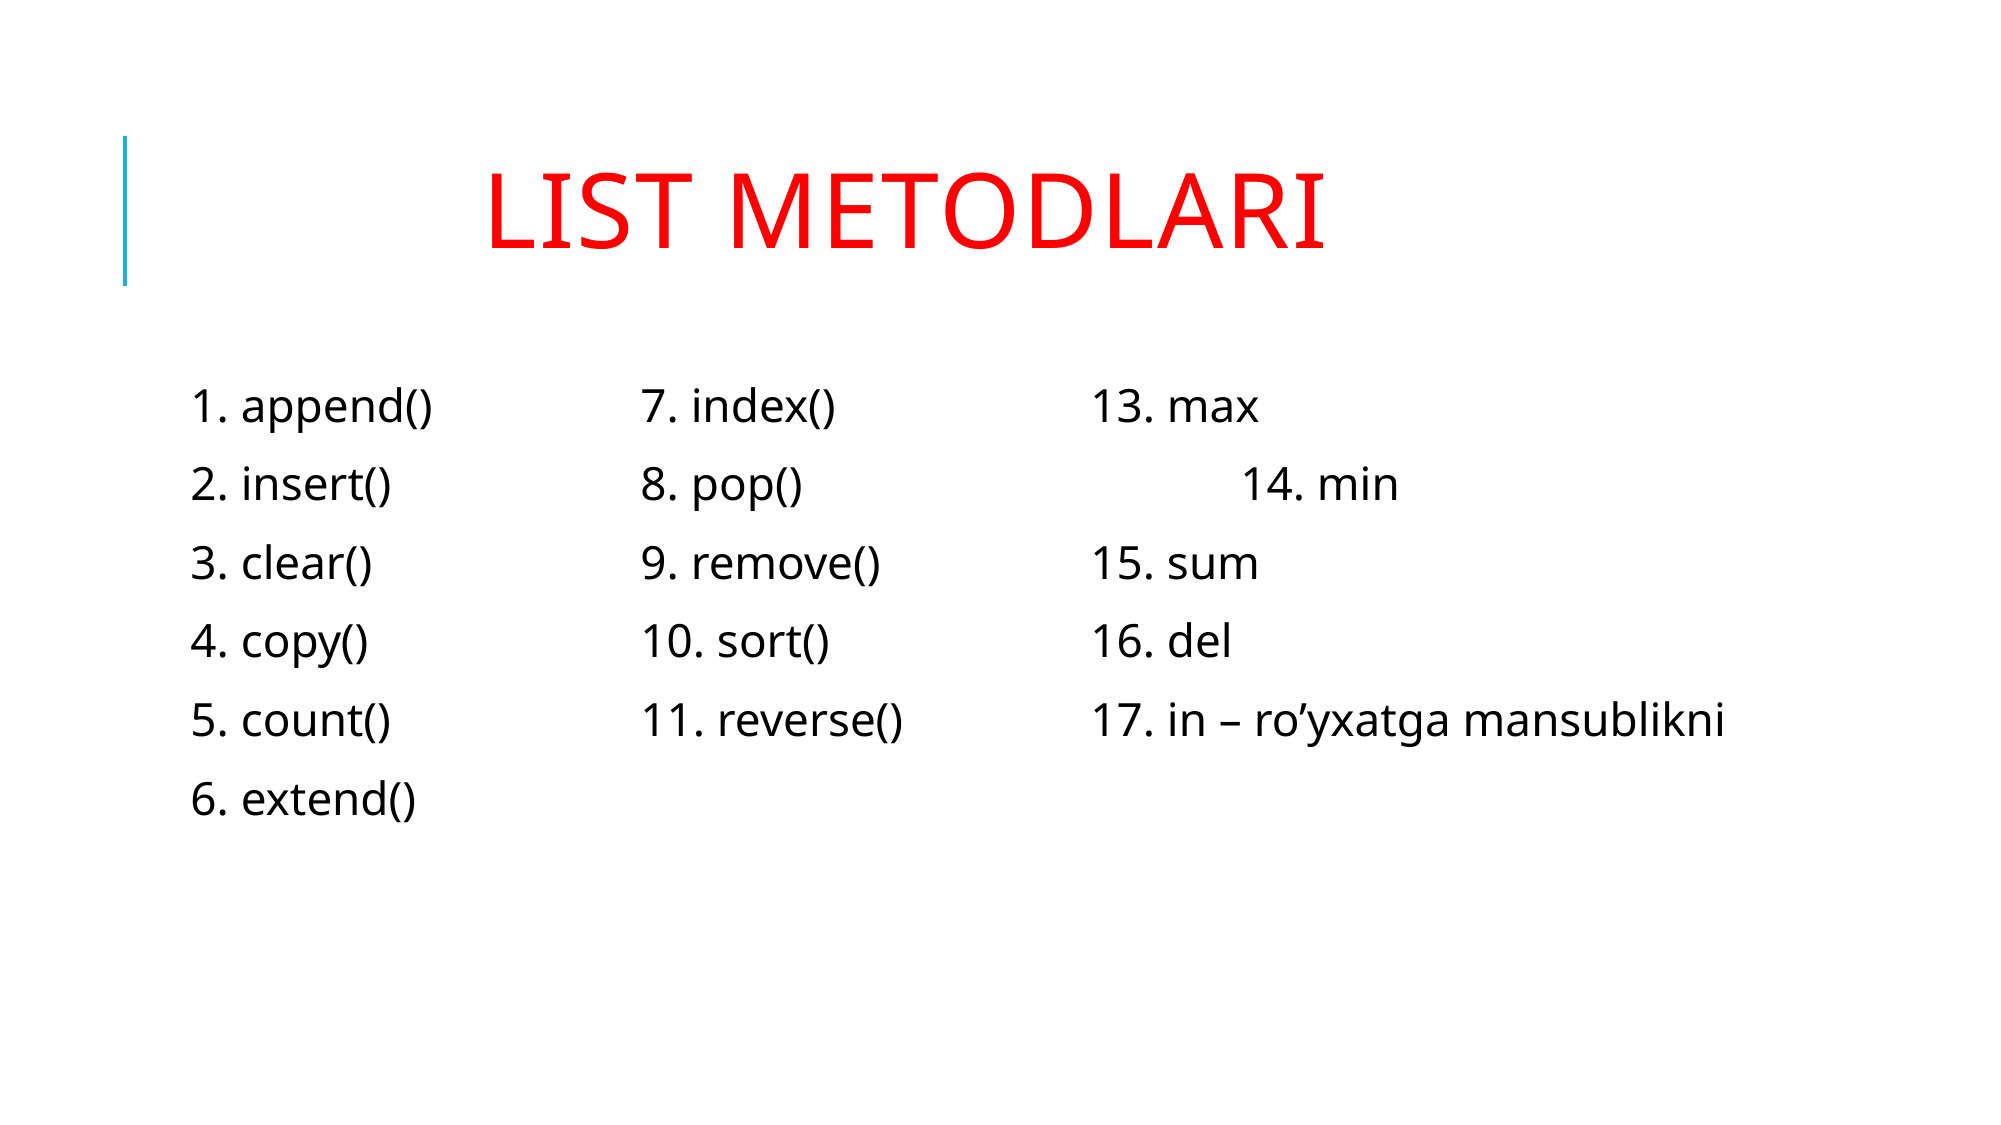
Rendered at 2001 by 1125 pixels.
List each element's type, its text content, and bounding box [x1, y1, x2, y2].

list 1. append() 7. index() 13. max 2. insert() 8. pop() 14. min 3. clear() 9. remove() 15. sum 4. copy() 10. sort() 16. del 5. count() 11. reverse() 17. in – ro’yxatga mansublikni 6. extend() [168, 375, 1763, 1035]
title List metodlari [168, 96, 1763, 342]
